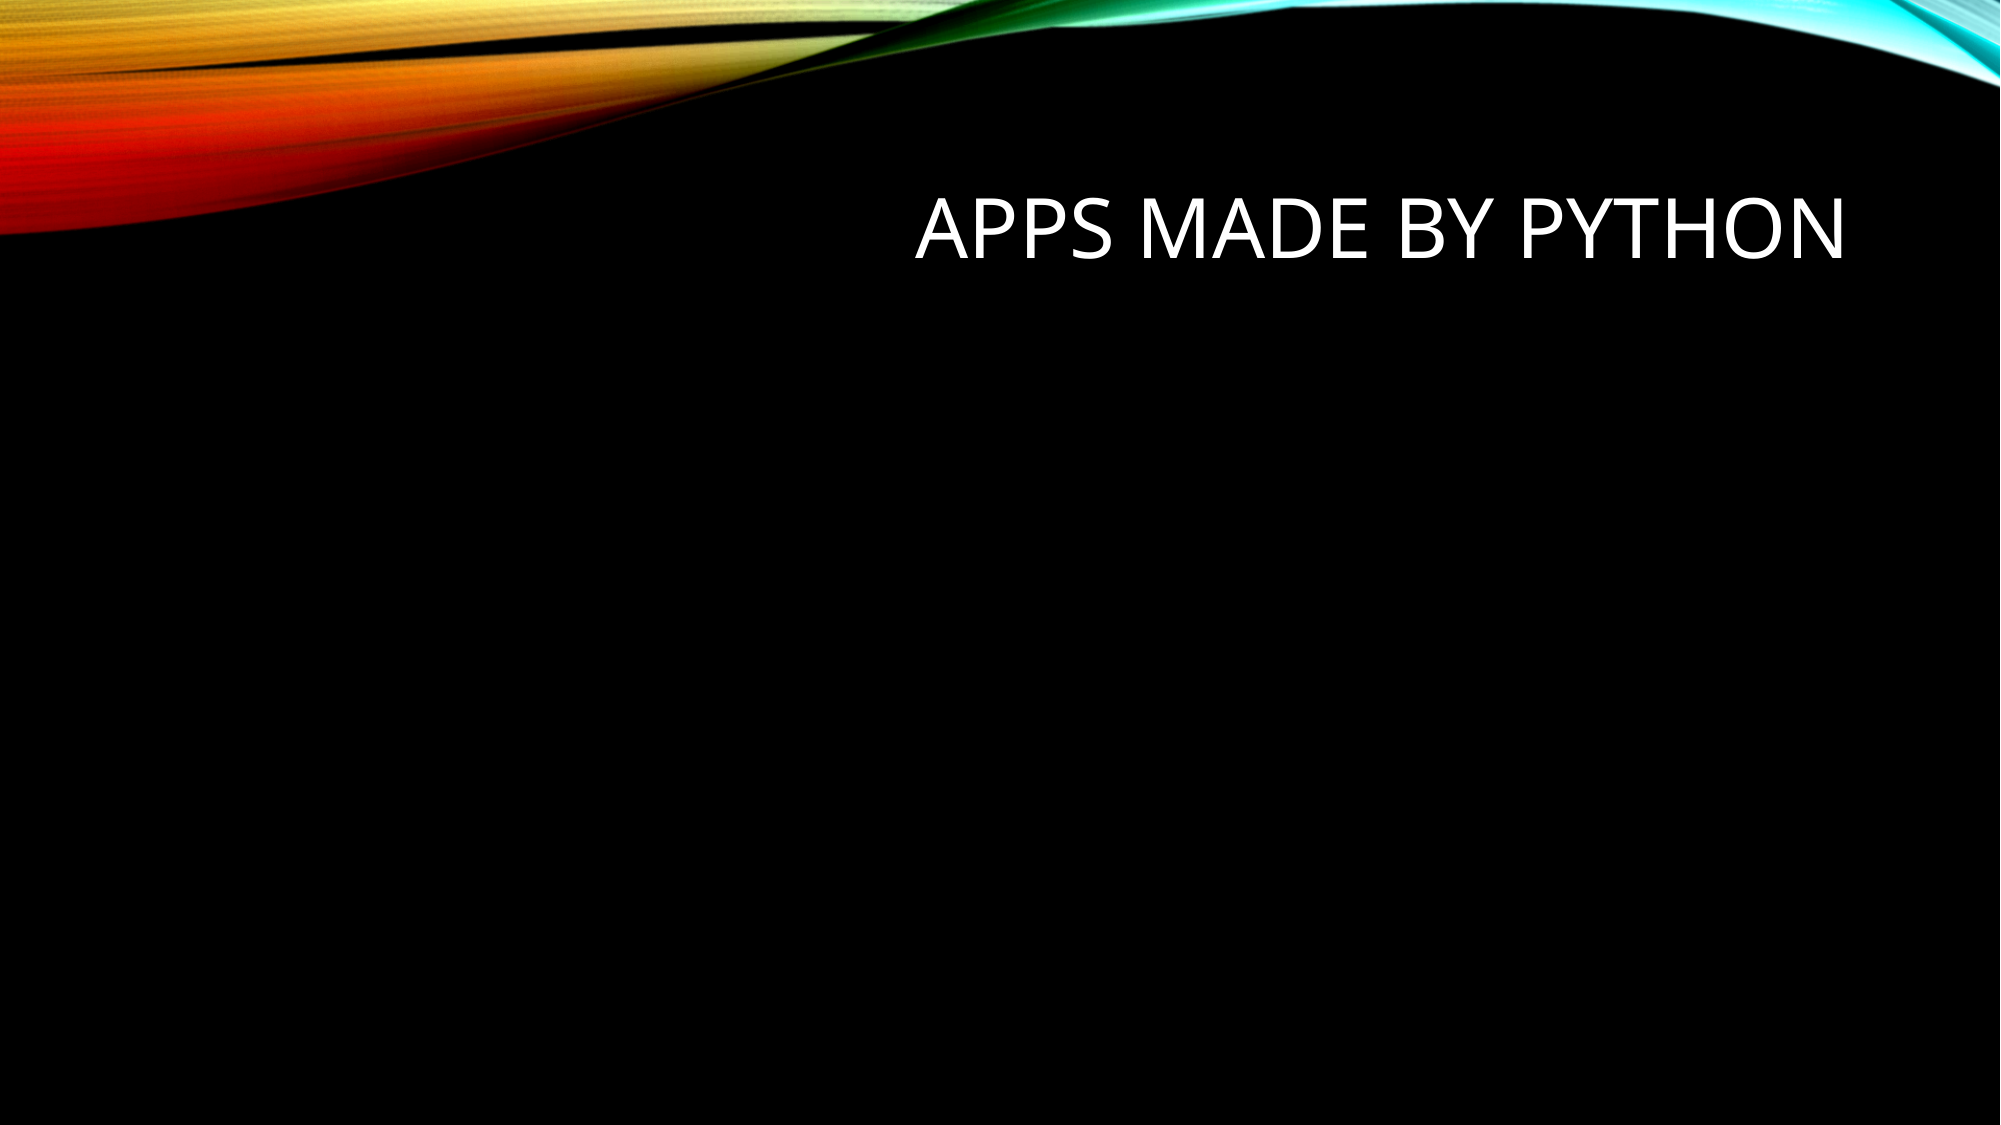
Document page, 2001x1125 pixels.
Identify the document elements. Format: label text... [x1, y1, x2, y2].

picture [0, 0, 2000, 237]
title Apps made by python [474, 125, 1888, 338]
